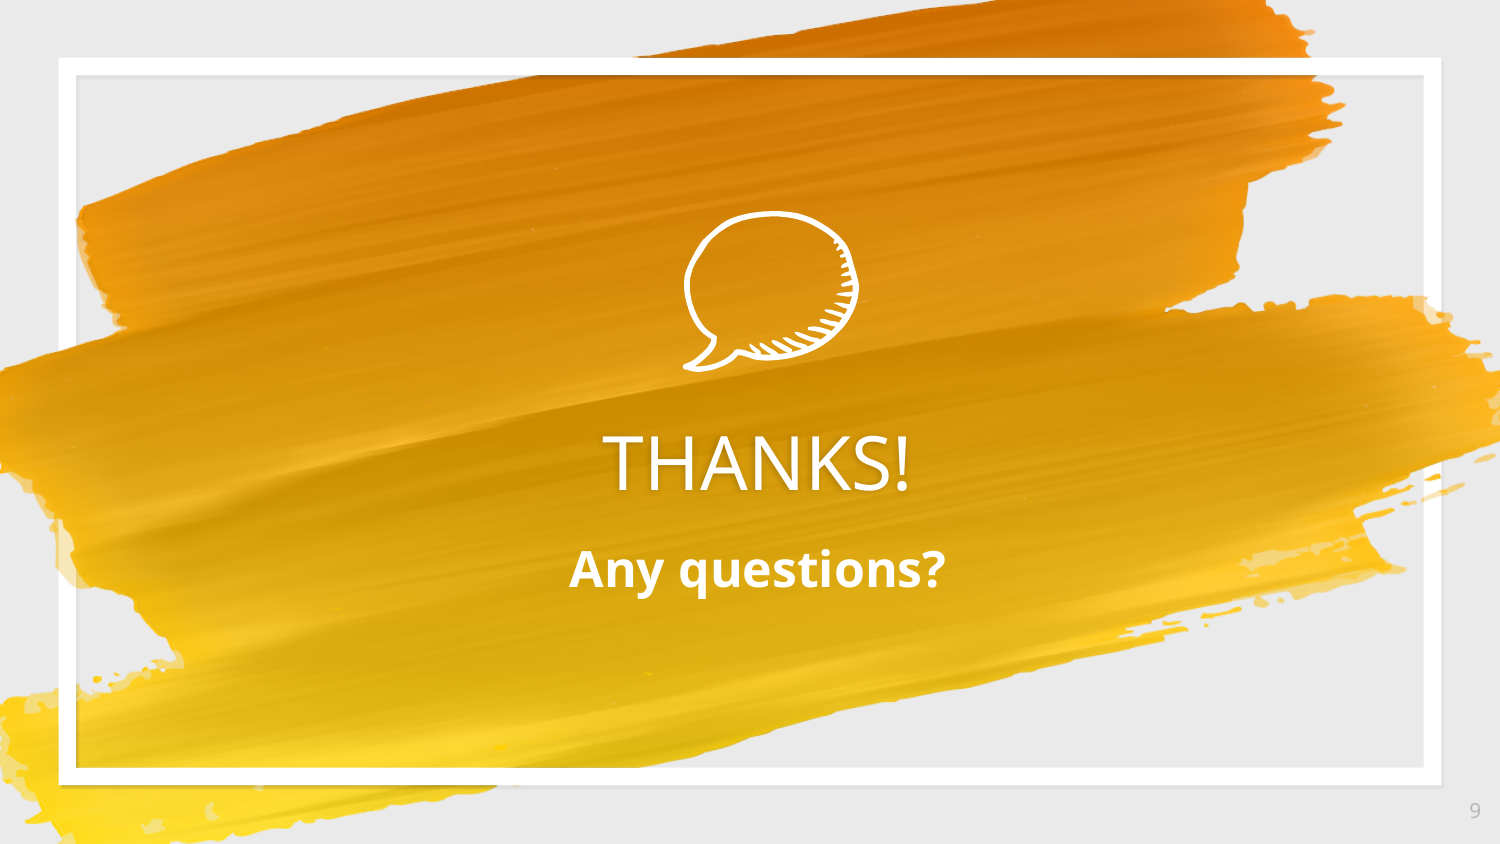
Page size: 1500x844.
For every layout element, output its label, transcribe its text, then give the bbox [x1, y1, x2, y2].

subtitle Any questions? [106, 528, 1411, 785]
text_box [682, 211, 860, 372]
slide_number 9 [1391, 779, 1482, 844]
title THANKS! [106, 346, 1411, 528]
picture [0, 0, 1500, 844]
picture [690, 217, 852, 346]
